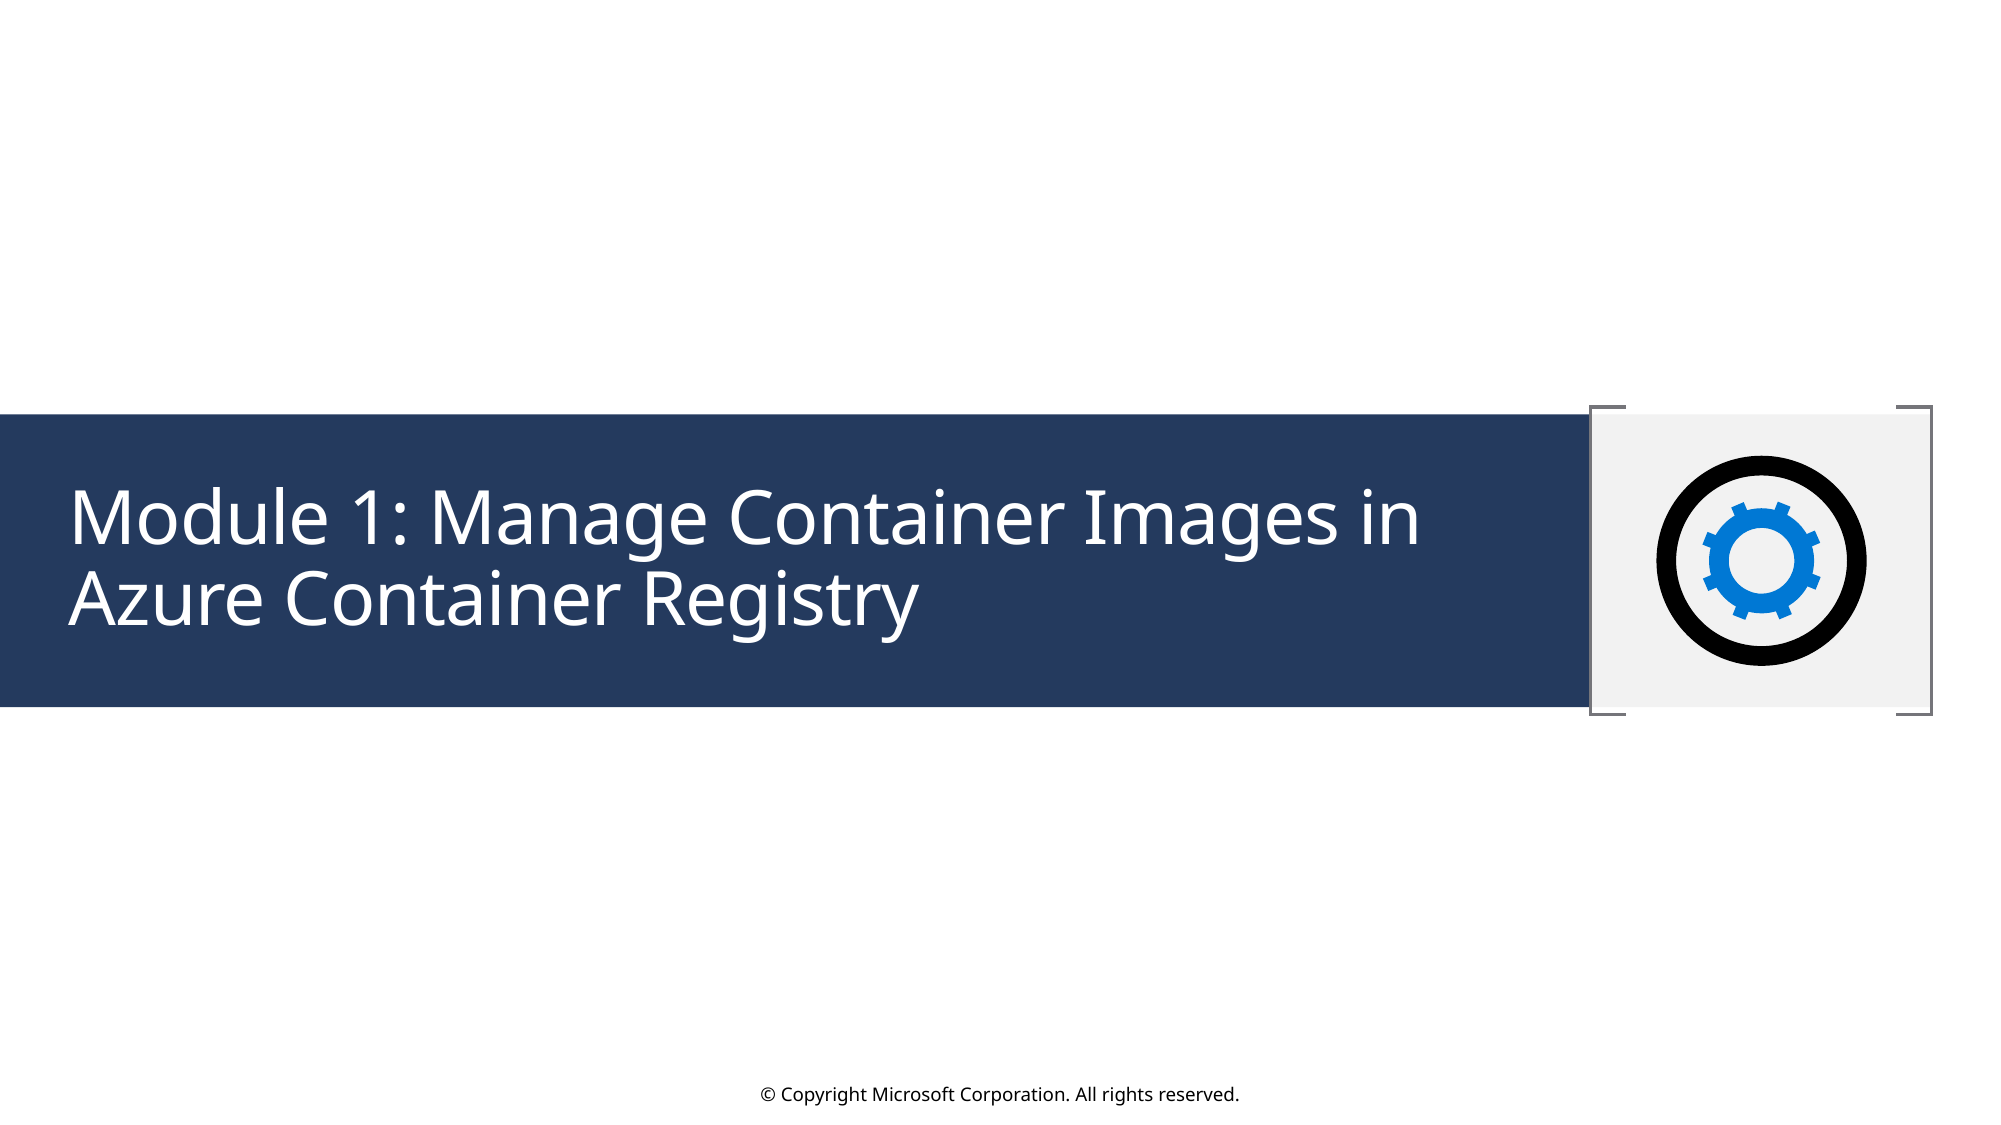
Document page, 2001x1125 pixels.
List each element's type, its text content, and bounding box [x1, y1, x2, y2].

picture [1656, 455, 1867, 667]
title Module 1: Manage Container Images in Azure Container Registry [68, 414, 1577, 708]
